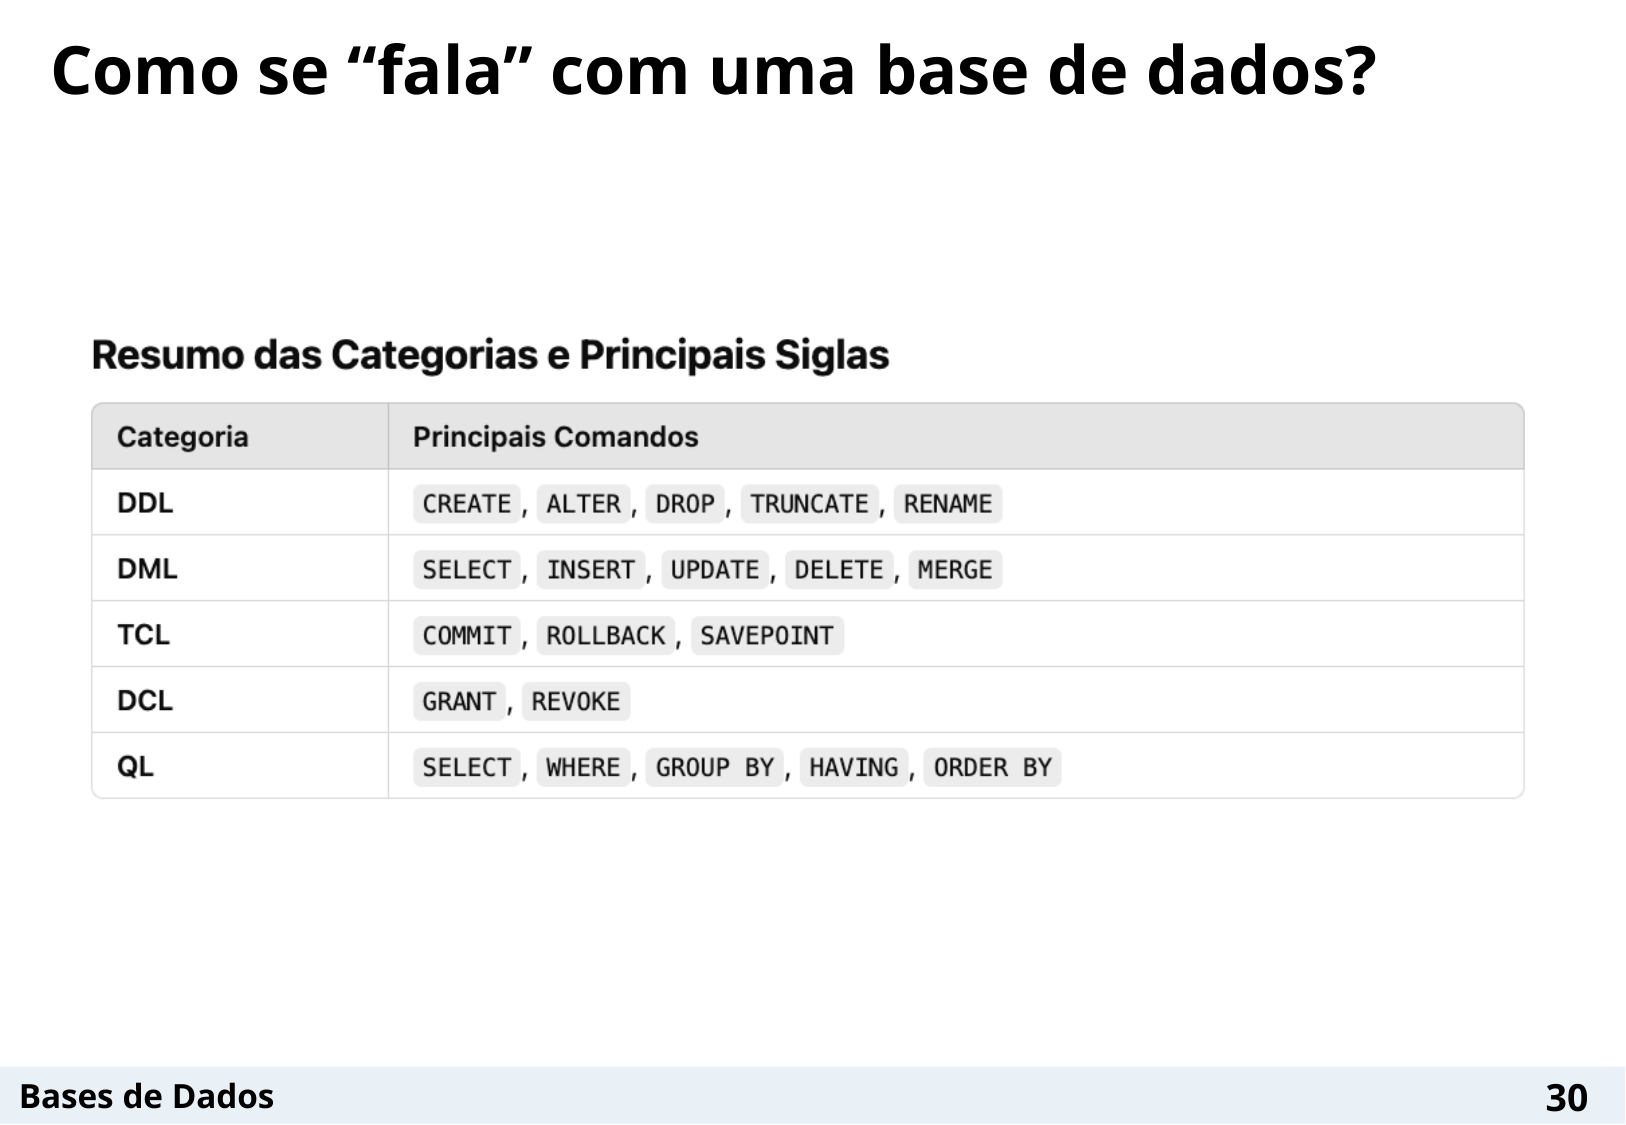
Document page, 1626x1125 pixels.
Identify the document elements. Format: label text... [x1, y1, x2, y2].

picture [0, 299, 1576, 826]
title Como se “fala” com uma base de dados? [41, 1, 1625, 134]
slide_number 30 [1534, 1066, 1600, 1125]
